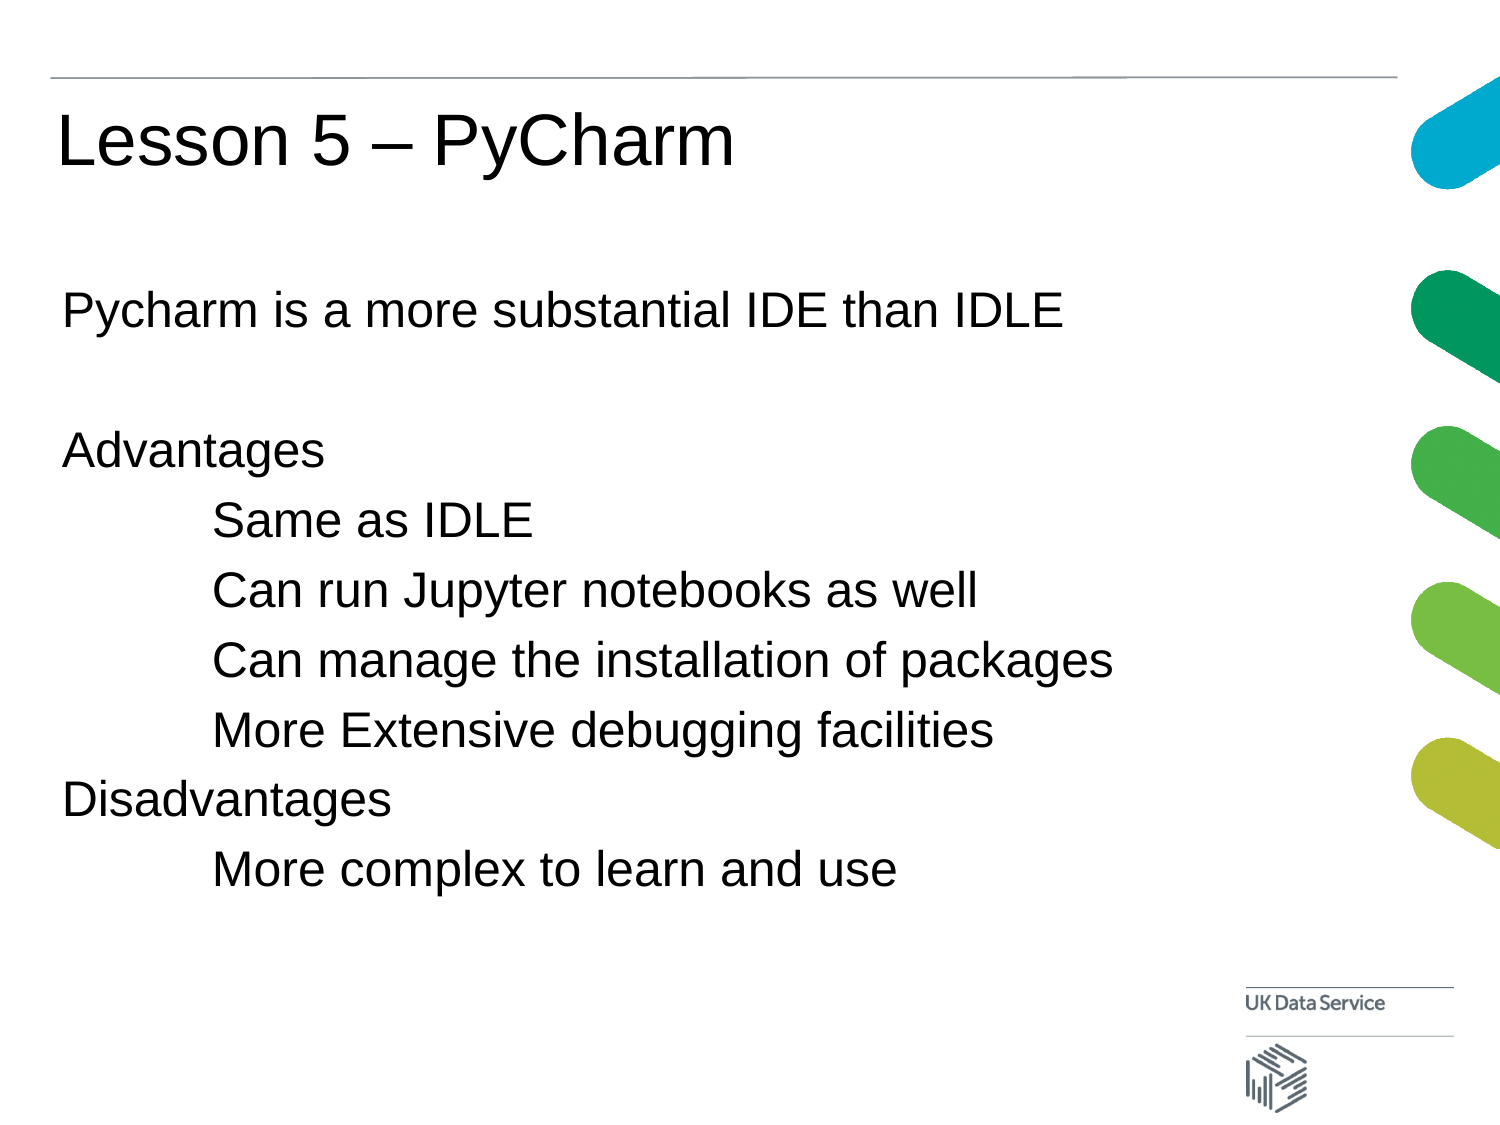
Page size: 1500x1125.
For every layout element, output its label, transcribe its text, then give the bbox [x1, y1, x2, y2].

picture [1411, 0, 1500, 849]
list Pycharm is a more substantial IDE than IDLE Advantages Same as IDLE Can run Jupyter notebooks as well Can manage the installation of packages More Extensive debugging facilities Disadvantages More complex to learn and use [46, 269, 1397, 1113]
title Lesson 5 – PyCharm [41, 42, 1392, 231]
picture [1397, 987, 1454, 1113]
